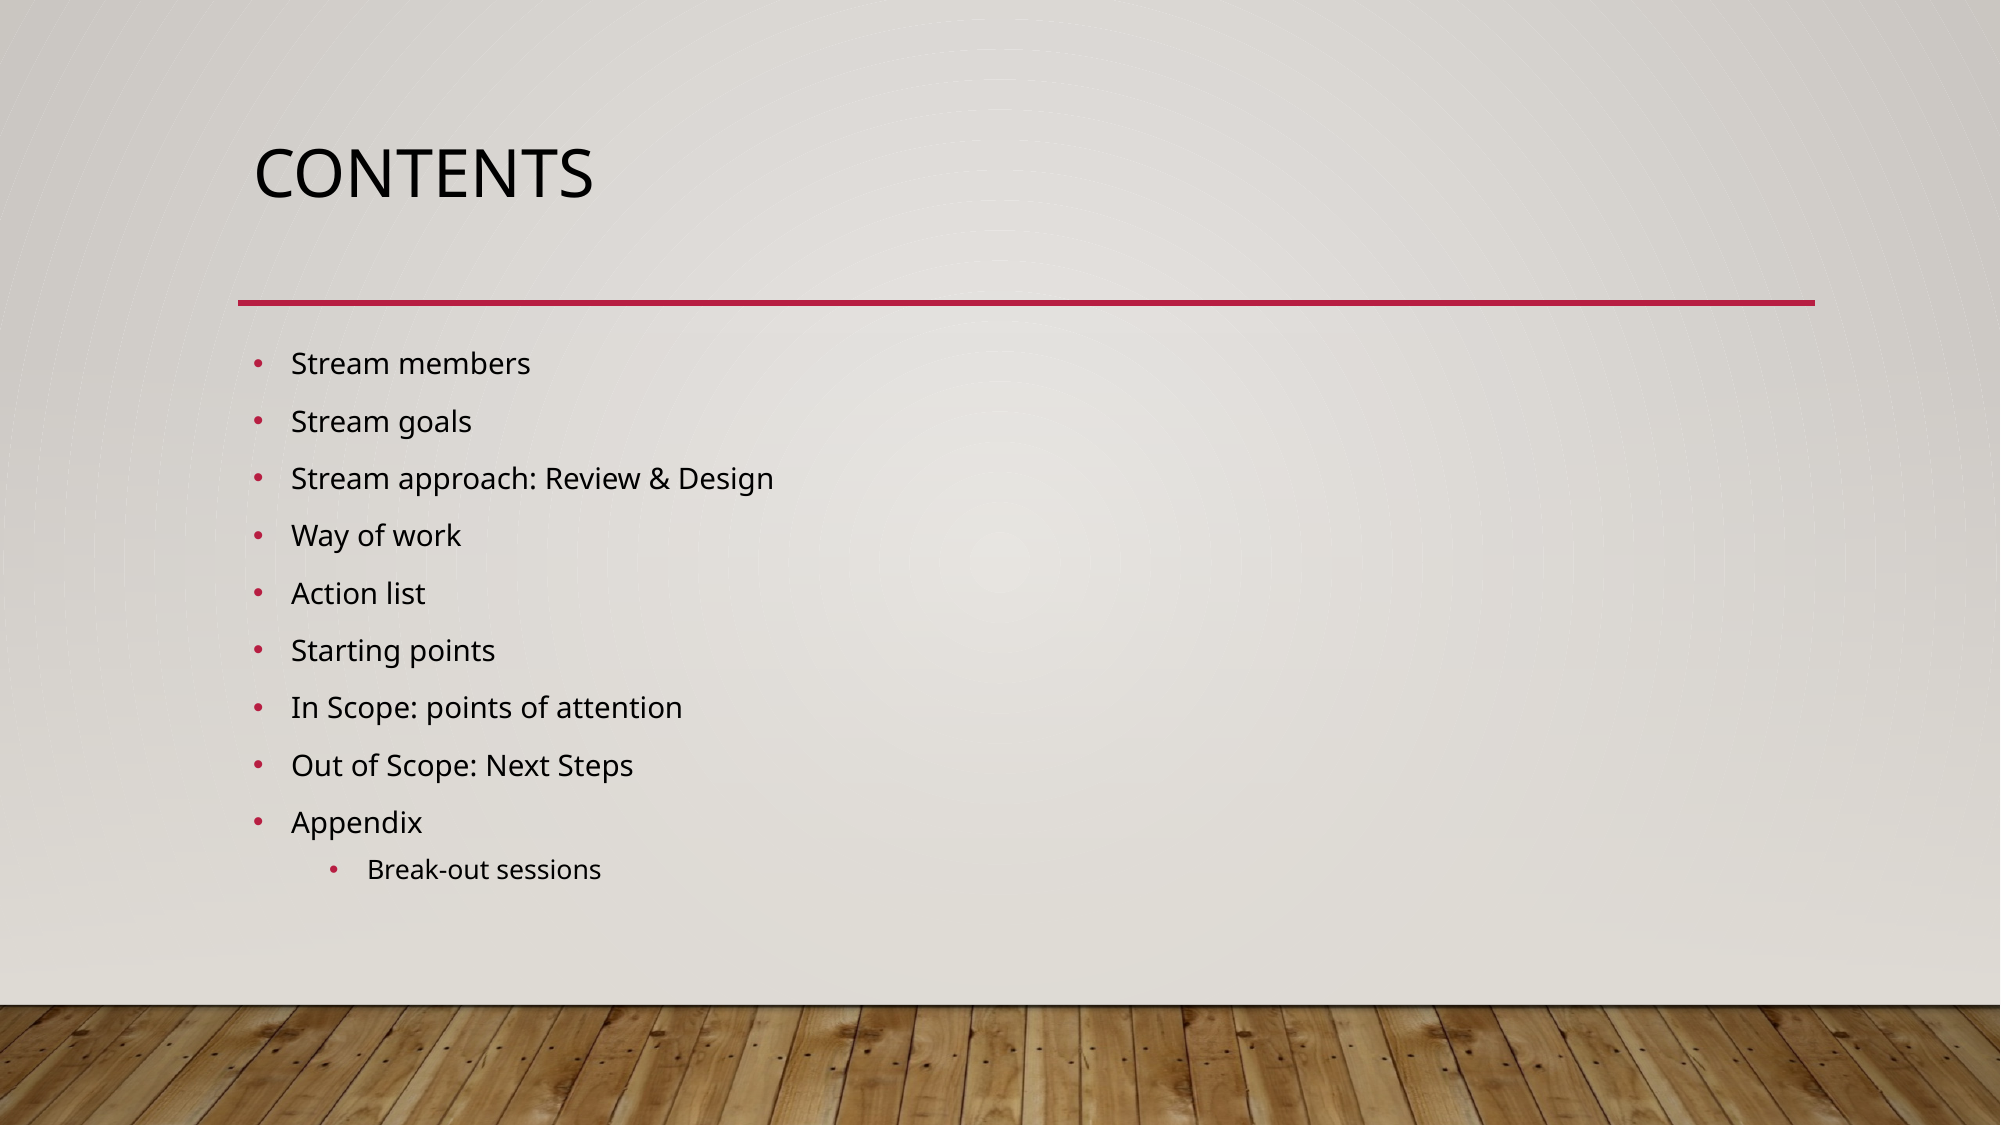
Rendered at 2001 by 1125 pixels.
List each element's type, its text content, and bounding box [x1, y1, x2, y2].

list Stream members Stream goals Stream approach: Review & Design Way of work Action list Starting points In Scope: points of attention Out of Scope: Next Steps Appendix Break-out sessions [238, 330, 1814, 897]
title Contents [238, 131, 1814, 305]
picture [0, 1005, 2000, 1125]
